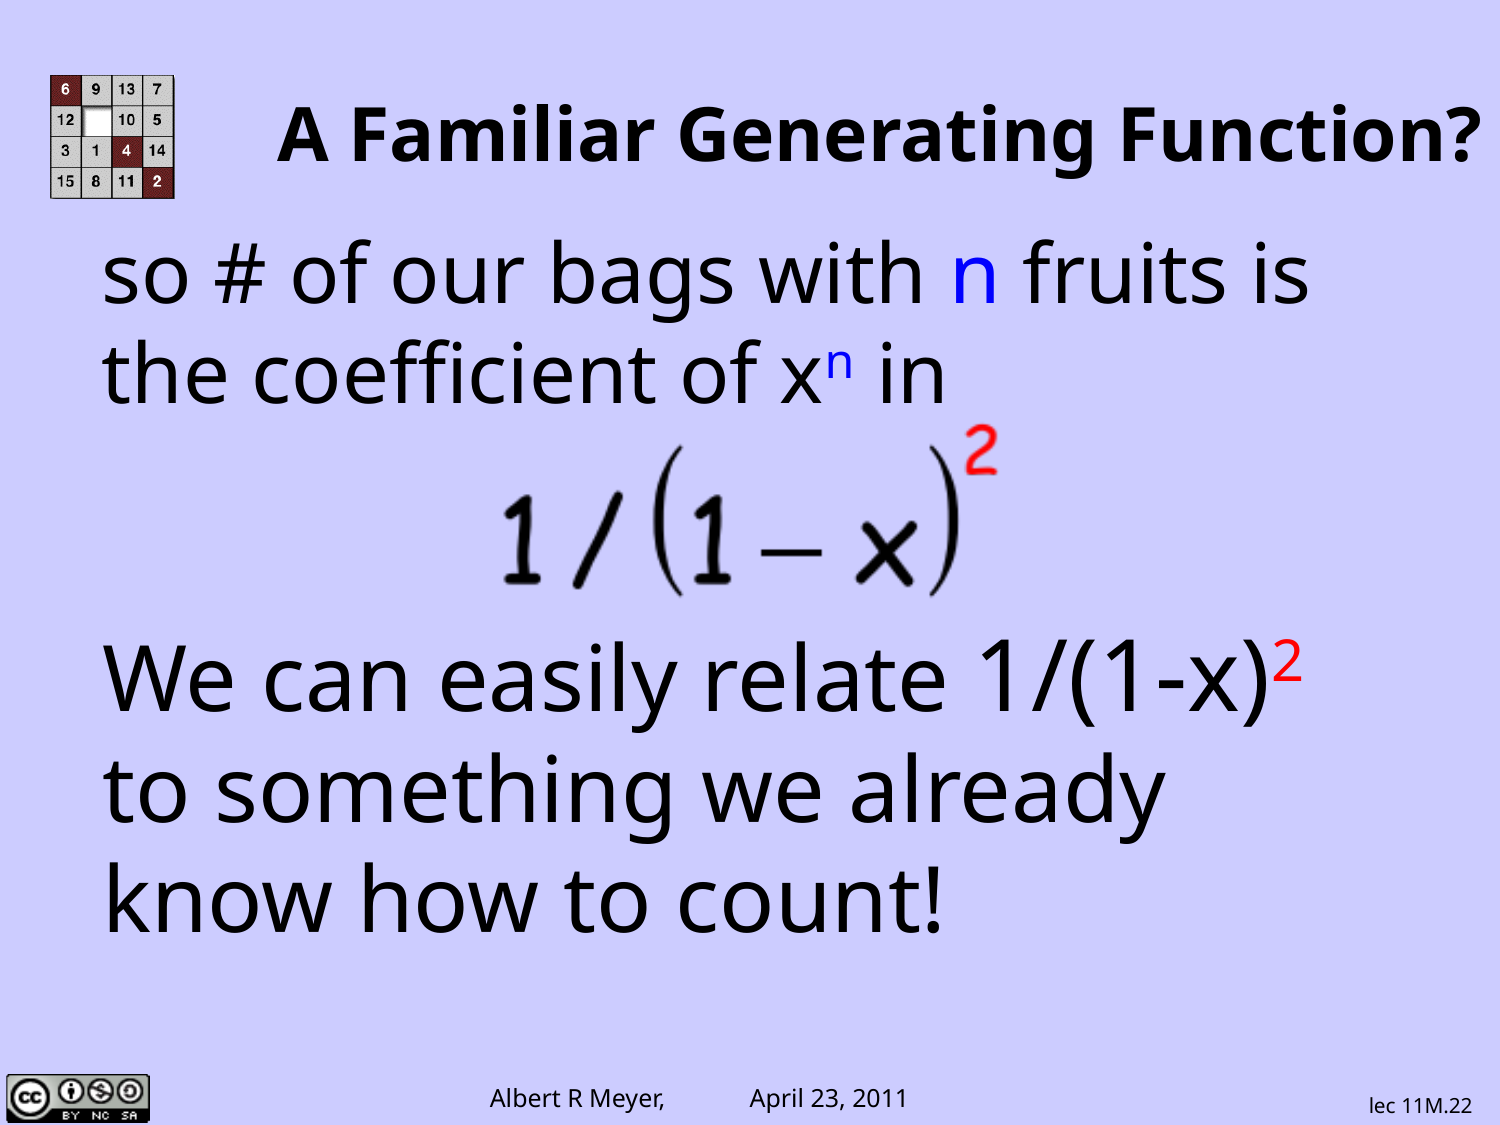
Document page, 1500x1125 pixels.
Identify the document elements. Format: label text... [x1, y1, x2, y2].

text_box We can easily relate 1/(1-x)2 to something we already know how to count! [87, 604, 1413, 959]
picture [50, 75, 175, 199]
slide_number lec 11M.22 [1049, 1084, 1488, 1125]
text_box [500, 392, 1000, 601]
title A Familiar Generating Function? [262, 37, 1500, 226]
picture [6, 1074, 150, 1123]
text_box so # of our bags with n fruits is the coefficient of xn in [87, 212, 1413, 428]
